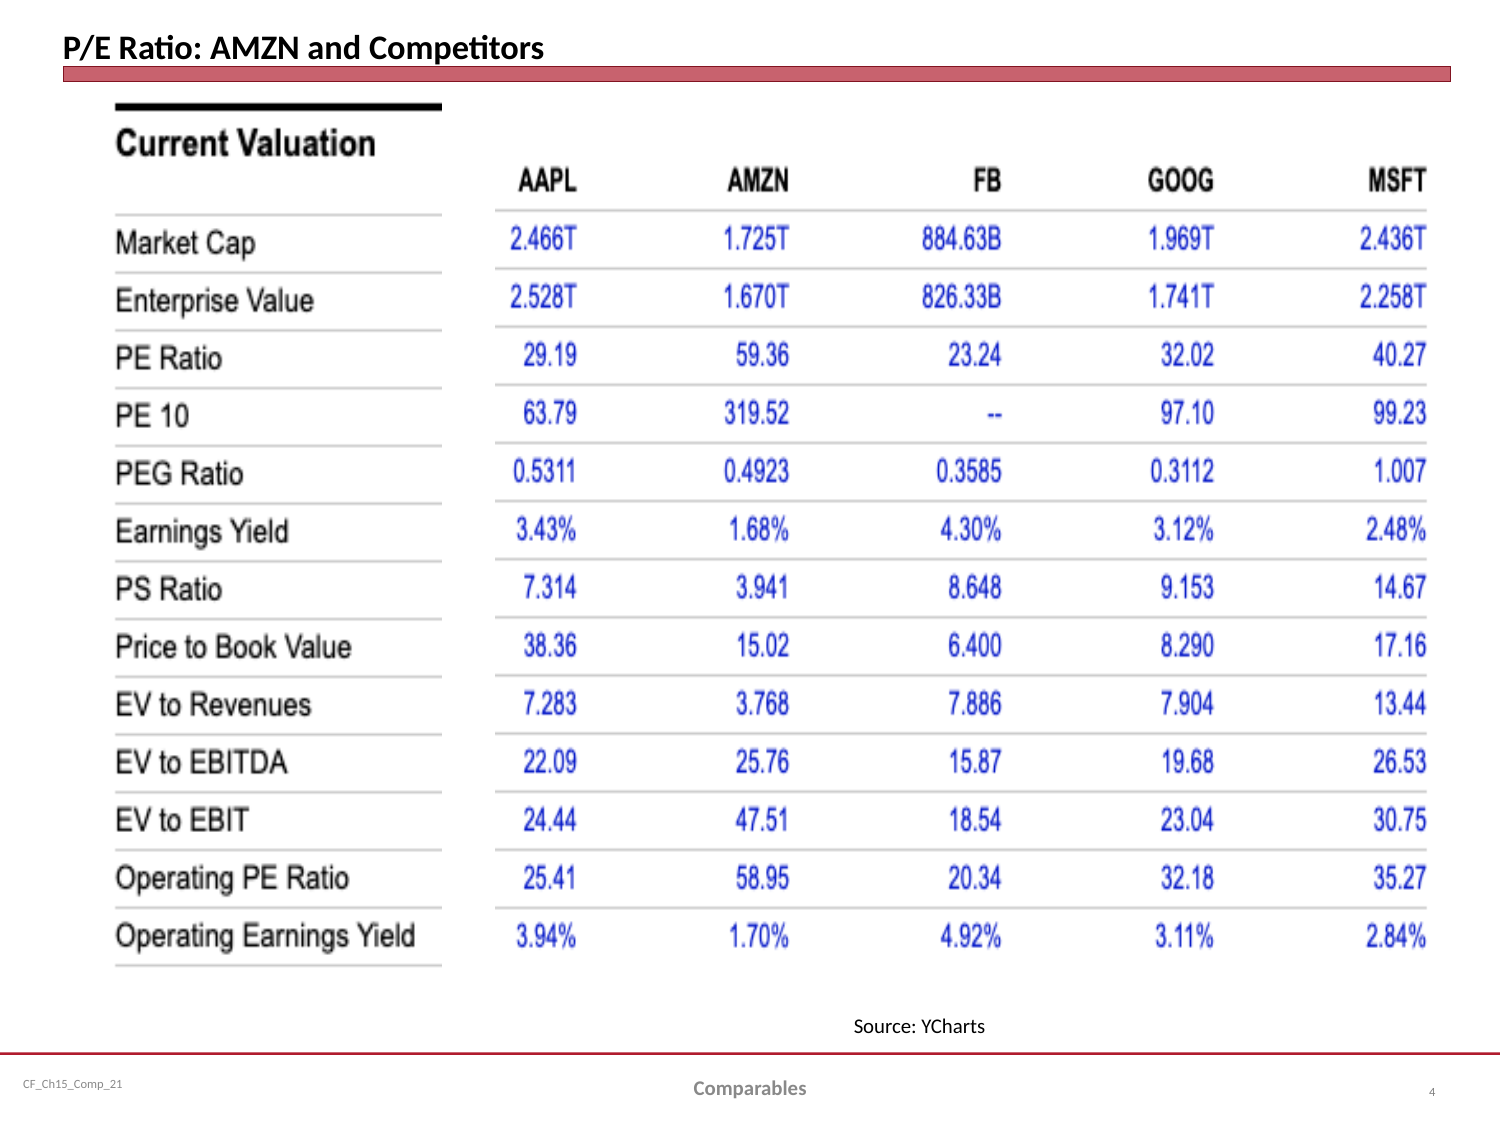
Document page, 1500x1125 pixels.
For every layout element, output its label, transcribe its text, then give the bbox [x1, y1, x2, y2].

title P/E Ratio: AMZN and Competitors [62, 6, 1451, 67]
text_box Source: YCharts [839, 1005, 1001, 1045]
footer Comparables [512, 1056, 988, 1117]
picture [495, 124, 1438, 963]
slide_number 4 [1375, 1061, 1451, 1122]
picture [99, 99, 442, 976]
